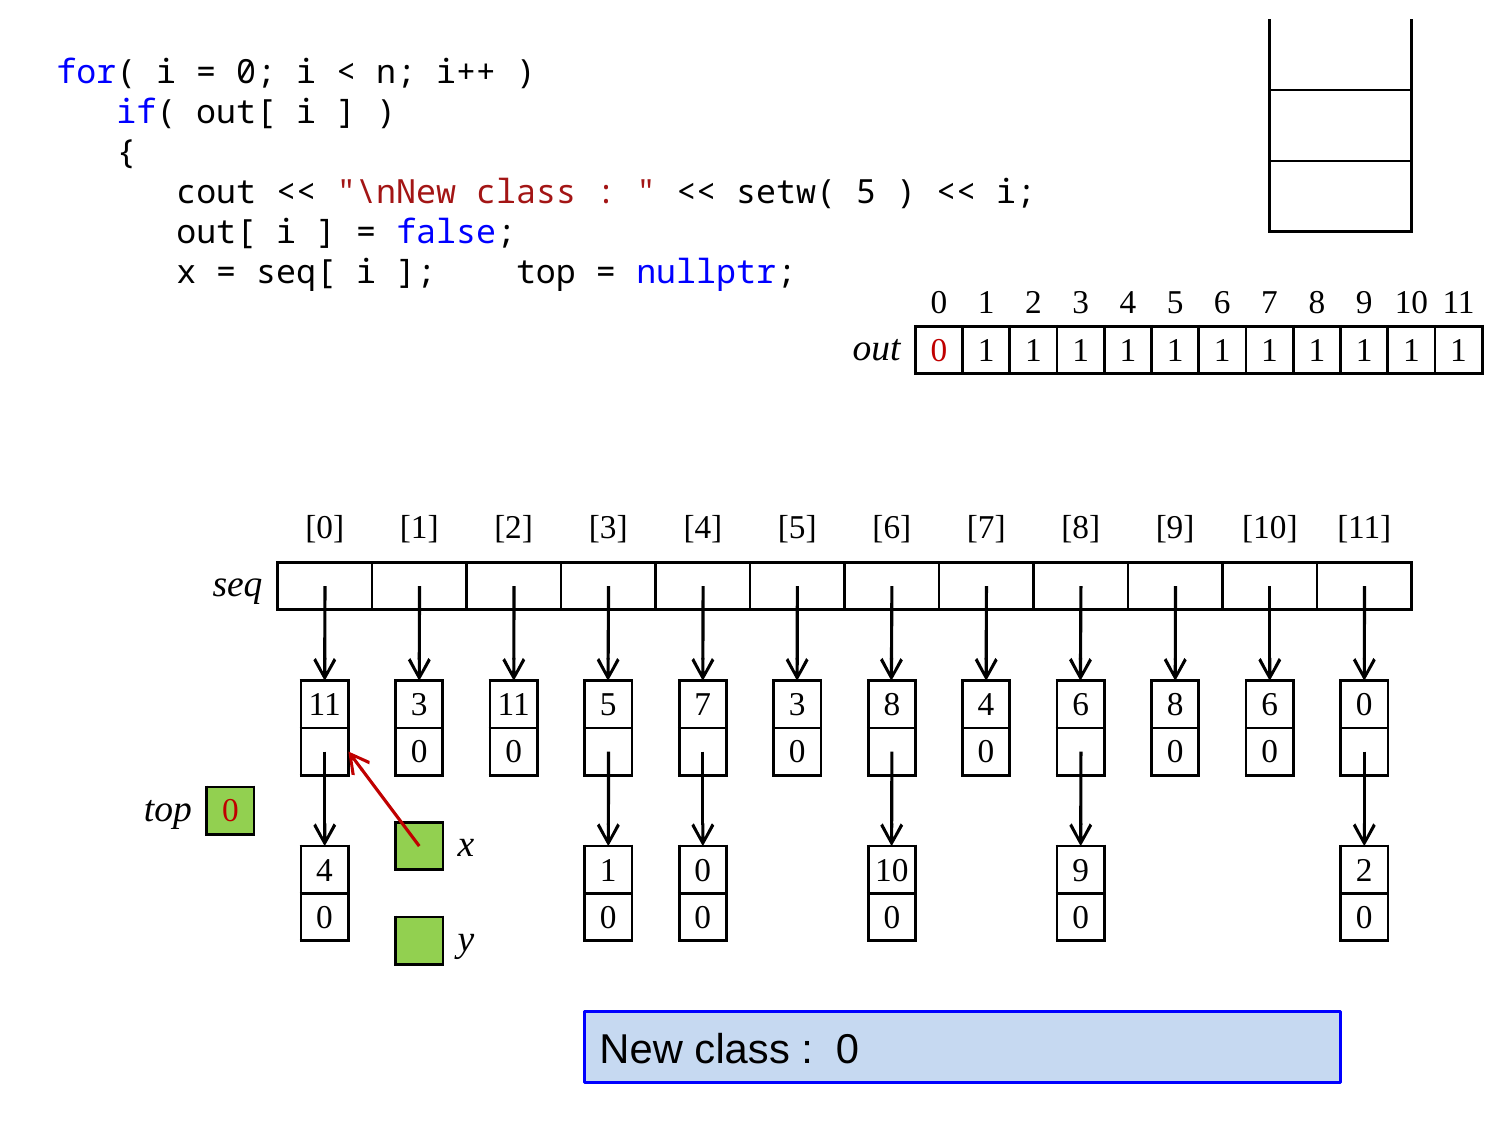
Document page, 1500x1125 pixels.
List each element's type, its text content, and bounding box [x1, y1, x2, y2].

table_cell [940, 564, 1032, 608]
table_cell 0 [964, 729, 1008, 774]
table_header 0 [208, 788, 253, 833]
table_header 5 [1152, 279, 1199, 325]
table_cell 1 [1342, 328, 1386, 372]
table_header 4 [1104, 279, 1152, 325]
table_header 11 [1435, 279, 1482, 325]
table_cell 1 [1389, 328, 1434, 372]
table_cell [1035, 564, 1127, 608]
table_cell 0 [870, 895, 914, 939]
table_cell 1 [1058, 328, 1103, 372]
text_box out [844, 326, 916, 374]
table_cell 1 [1011, 328, 1056, 372]
table_cell 1 [1200, 328, 1245, 372]
list for( i = 0; i < n; i++ ) if( out[ i ] ) { cout << "\nNew class : " << setw( 5 ) << i; out[ i ] = false; x = seq[ i ]; top = nullptr; [41, 42, 1105, 303]
table_cell [1342, 729, 1387, 774]
table_header 0 [1342, 682, 1387, 727]
table_header 8 [1293, 279, 1341, 325]
text_box x [444, 822, 490, 870]
table_header 7 [1246, 279, 1293, 325]
table_cell 1 [964, 328, 1008, 372]
table_cell 1 [1153, 328, 1197, 372]
table_header 2 [1010, 279, 1057, 325]
table_cell [302, 729, 347, 774]
table_cell 0 [775, 729, 820, 774]
table_header 5 [586, 682, 631, 727]
table_header 6 [1247, 682, 1292, 727]
table_header [11] [1317, 492, 1411, 561]
table_cell 0 [1153, 729, 1197, 774]
table_header 4 [302, 847, 347, 892]
text_box y [444, 916, 490, 965]
table_header [10] [1223, 492, 1317, 561]
table_cell [870, 729, 914, 774]
table_cell [373, 564, 465, 608]
table_header [397, 918, 442, 963]
table_header [1] [372, 492, 467, 561]
table_header [397, 824, 442, 868]
table_header 0 [915, 279, 963, 325]
table_cell [751, 564, 843, 608]
table_header 3 [397, 682, 441, 727]
table_header [6] [845, 492, 939, 561]
table_header 7 [681, 682, 725, 727]
table_header [5] [750, 492, 845, 561]
table_cell 1 [1106, 328, 1150, 372]
table_header [7] [939, 492, 1034, 561]
table_cell 1 [1295, 328, 1339, 372]
text_box top [135, 786, 205, 835]
table_header 6 [1058, 682, 1103, 727]
table_cell 0 [1058, 895, 1103, 939]
table_header [8] [1034, 492, 1128, 561]
table_header [2] [467, 492, 561, 561]
table_header 3 [1057, 279, 1104, 325]
table_cell 0 [917, 328, 961, 372]
table_cell [1058, 729, 1103, 774]
table_cell 0 [491, 729, 536, 774]
table_cell [1271, 91, 1410, 160]
table_header 3 [775, 682, 820, 727]
table_cell 0 [681, 895, 725, 939]
table_header 4 [964, 682, 1008, 727]
table_header 10 [870, 847, 914, 892]
table_header 0 [681, 847, 725, 892]
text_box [336, 763, 432, 835]
table_cell [468, 564, 560, 608]
table_header 2 [1342, 847, 1387, 892]
table_header 11 [302, 682, 347, 727]
table_cell 0 [586, 895, 631, 939]
table_cell 0 [1247, 729, 1292, 774]
table_header 9 [1341, 279, 1388, 325]
table_cell 0 [302, 895, 347, 939]
table_cell 0 [1342, 895, 1387, 939]
table_cell [1129, 564, 1221, 608]
table_header 1 [963, 279, 1010, 325]
table_cell [681, 729, 725, 774]
table_header [3] [561, 492, 656, 561]
table_cell [279, 564, 371, 608]
table_header 10 [1388, 279, 1435, 325]
table_cell [846, 564, 938, 608]
table_cell [586, 729, 631, 774]
table_header [9] [1128, 492, 1223, 561]
table_cell [1224, 564, 1316, 608]
table_header 9 [1058, 847, 1103, 892]
table_cell 0 [397, 729, 441, 774]
table_cell [1318, 564, 1410, 608]
table_cell [657, 564, 749, 608]
table_header 6 [1199, 279, 1246, 325]
table_header [1271, 19, 1410, 89]
table_cell 1 [1436, 328, 1481, 372]
table_header 8 [1153, 682, 1197, 727]
text_box seq [182, 562, 278, 610]
table_cell [562, 564, 654, 608]
table_cell 1 [1247, 328, 1292, 372]
table_header [0] [278, 492, 372, 561]
text_box New class : 0 [584, 1011, 1341, 1083]
table_header 8 [870, 682, 914, 727]
table_header [4] [656, 492, 750, 561]
table_header 1 [586, 847, 631, 892]
table_cell [1271, 162, 1410, 230]
table_header 11 [491, 682, 536, 727]
